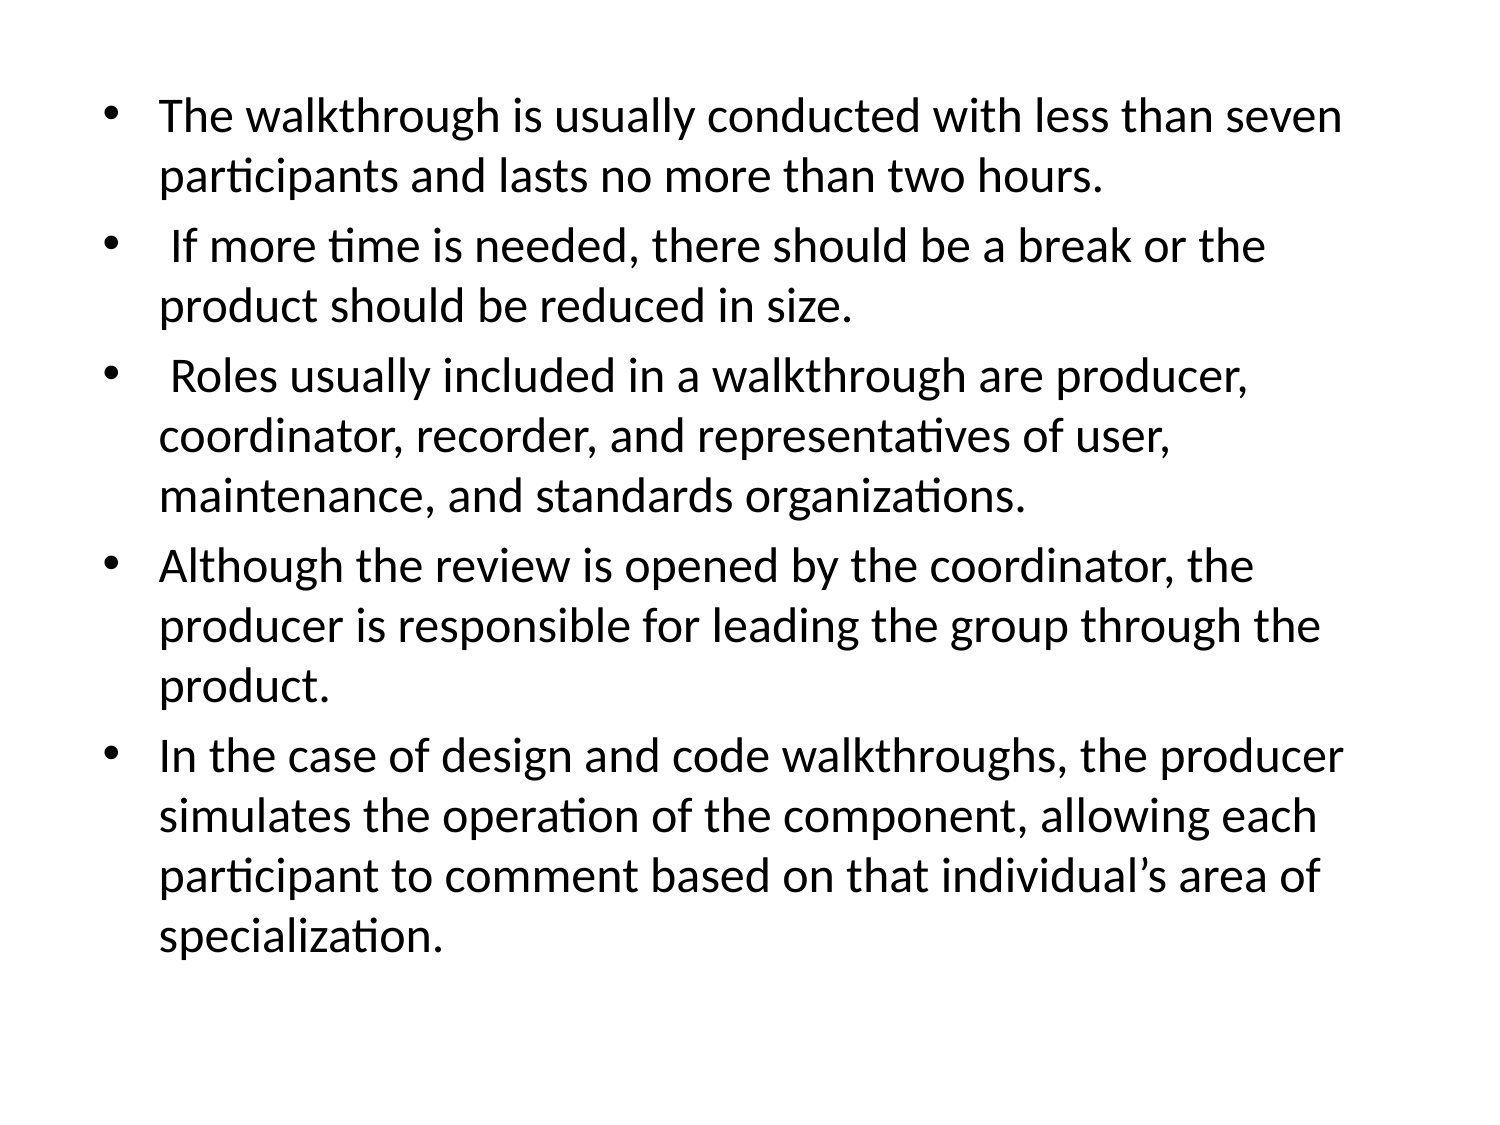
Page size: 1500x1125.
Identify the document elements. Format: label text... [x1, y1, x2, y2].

list The walkthrough is usually conducted with less than seven participants and lasts no more than two hours. If more time is needed, there should be a break or the product should be reduced in size. Roles usually included in a walkthrough are producer, coordinator, recorder, and representatives of user, maintenance, and standards organizations. Although the review is opened by the coordinator, the producer is responsible for leading the group through the product. In the case of design and code walkthroughs, the producer simulates the operation of the component, allowing each participant to comment based on that individual’s area of specialization. [87, 75, 1438, 1005]
